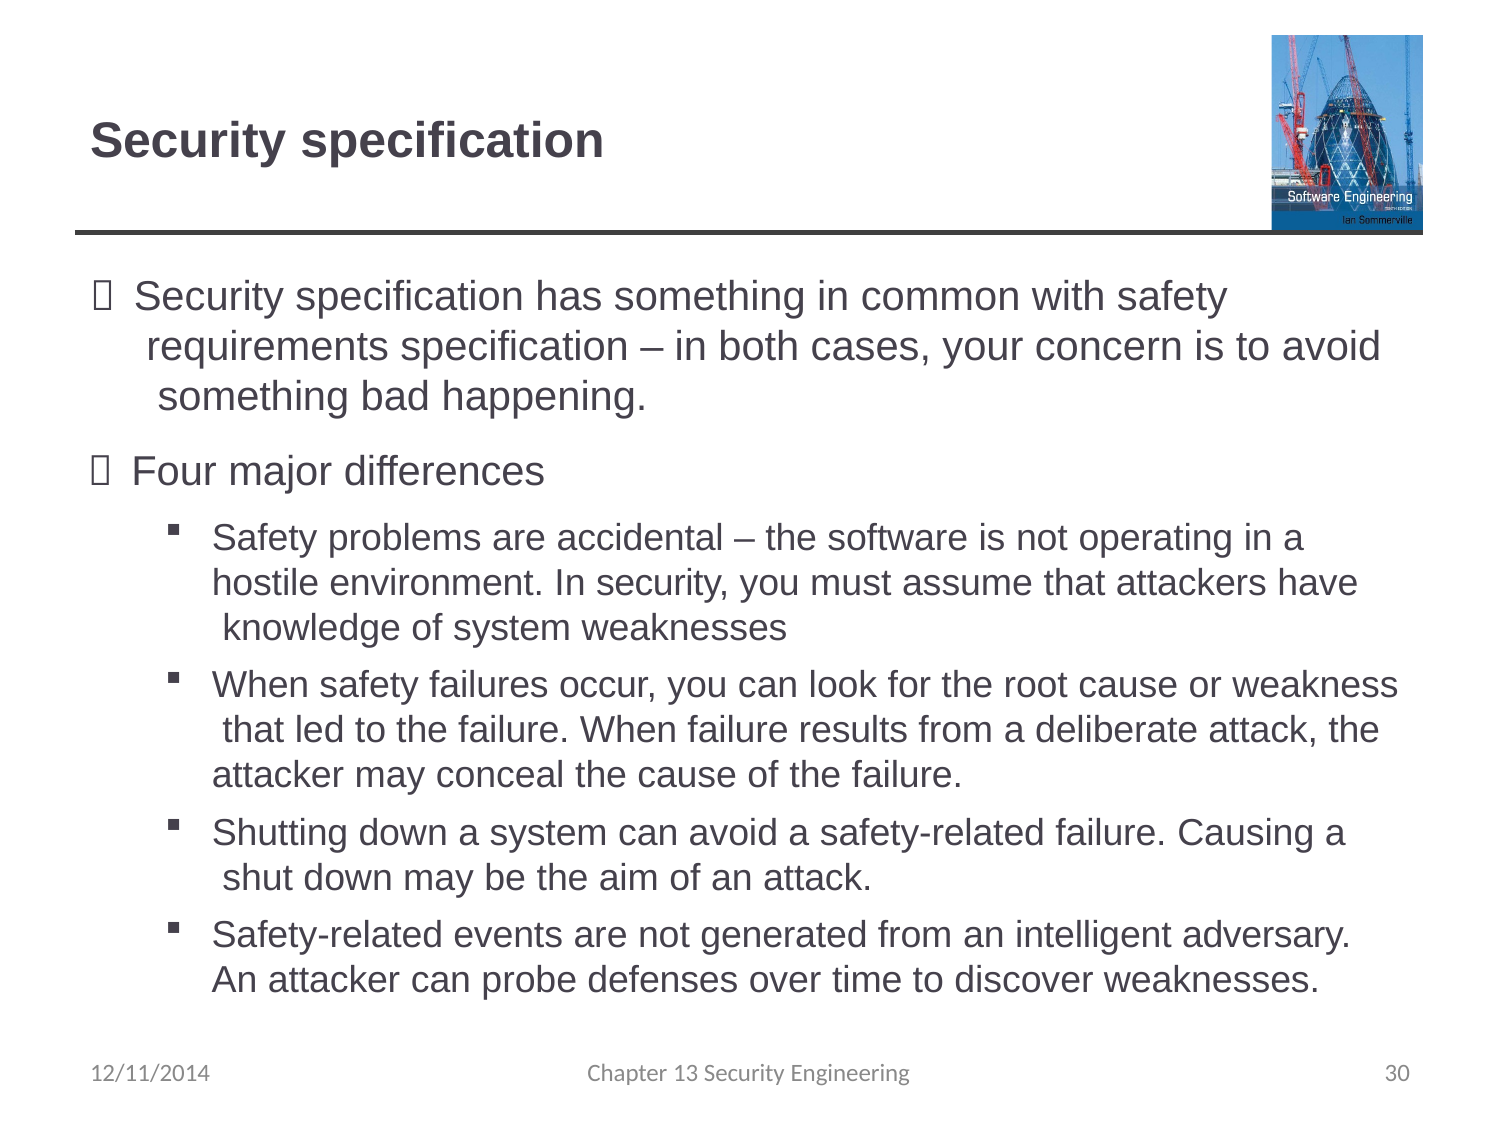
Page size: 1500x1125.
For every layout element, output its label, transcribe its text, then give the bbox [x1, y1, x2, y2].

text_box Chapter 13 Security Engineering [585, 1060, 915, 1087]
title Security specification [87, 77, 1413, 296]
text_box 12/11/2014 [87, 1060, 213, 1087]
slide_number 30 [1380, 1060, 1414, 1125]
text_box  Security specification has something in common with safety requirements specification – in both cases, your concern is to avoid something bad happening.  Four major differences Safety problems are accidental – the software is not operating in a hostile environment. In security, you must assume that attackers have knowledge of system weaknesses When safety failures occur, you can look for the root cause or weakness that led to the failure. When failure results from a deliberate attack, the attacker may conceal the cause of the failure. Shutting down a system can avoid a safety-related failure. Causing a shut down may be the aim of an attack. Safety-related events are not generated from an intelligent adversary. An attacker can probe defenses over time to discover weaknesses. [87, 268, 1408, 1001]
picture [1271, 35, 1423, 230]
